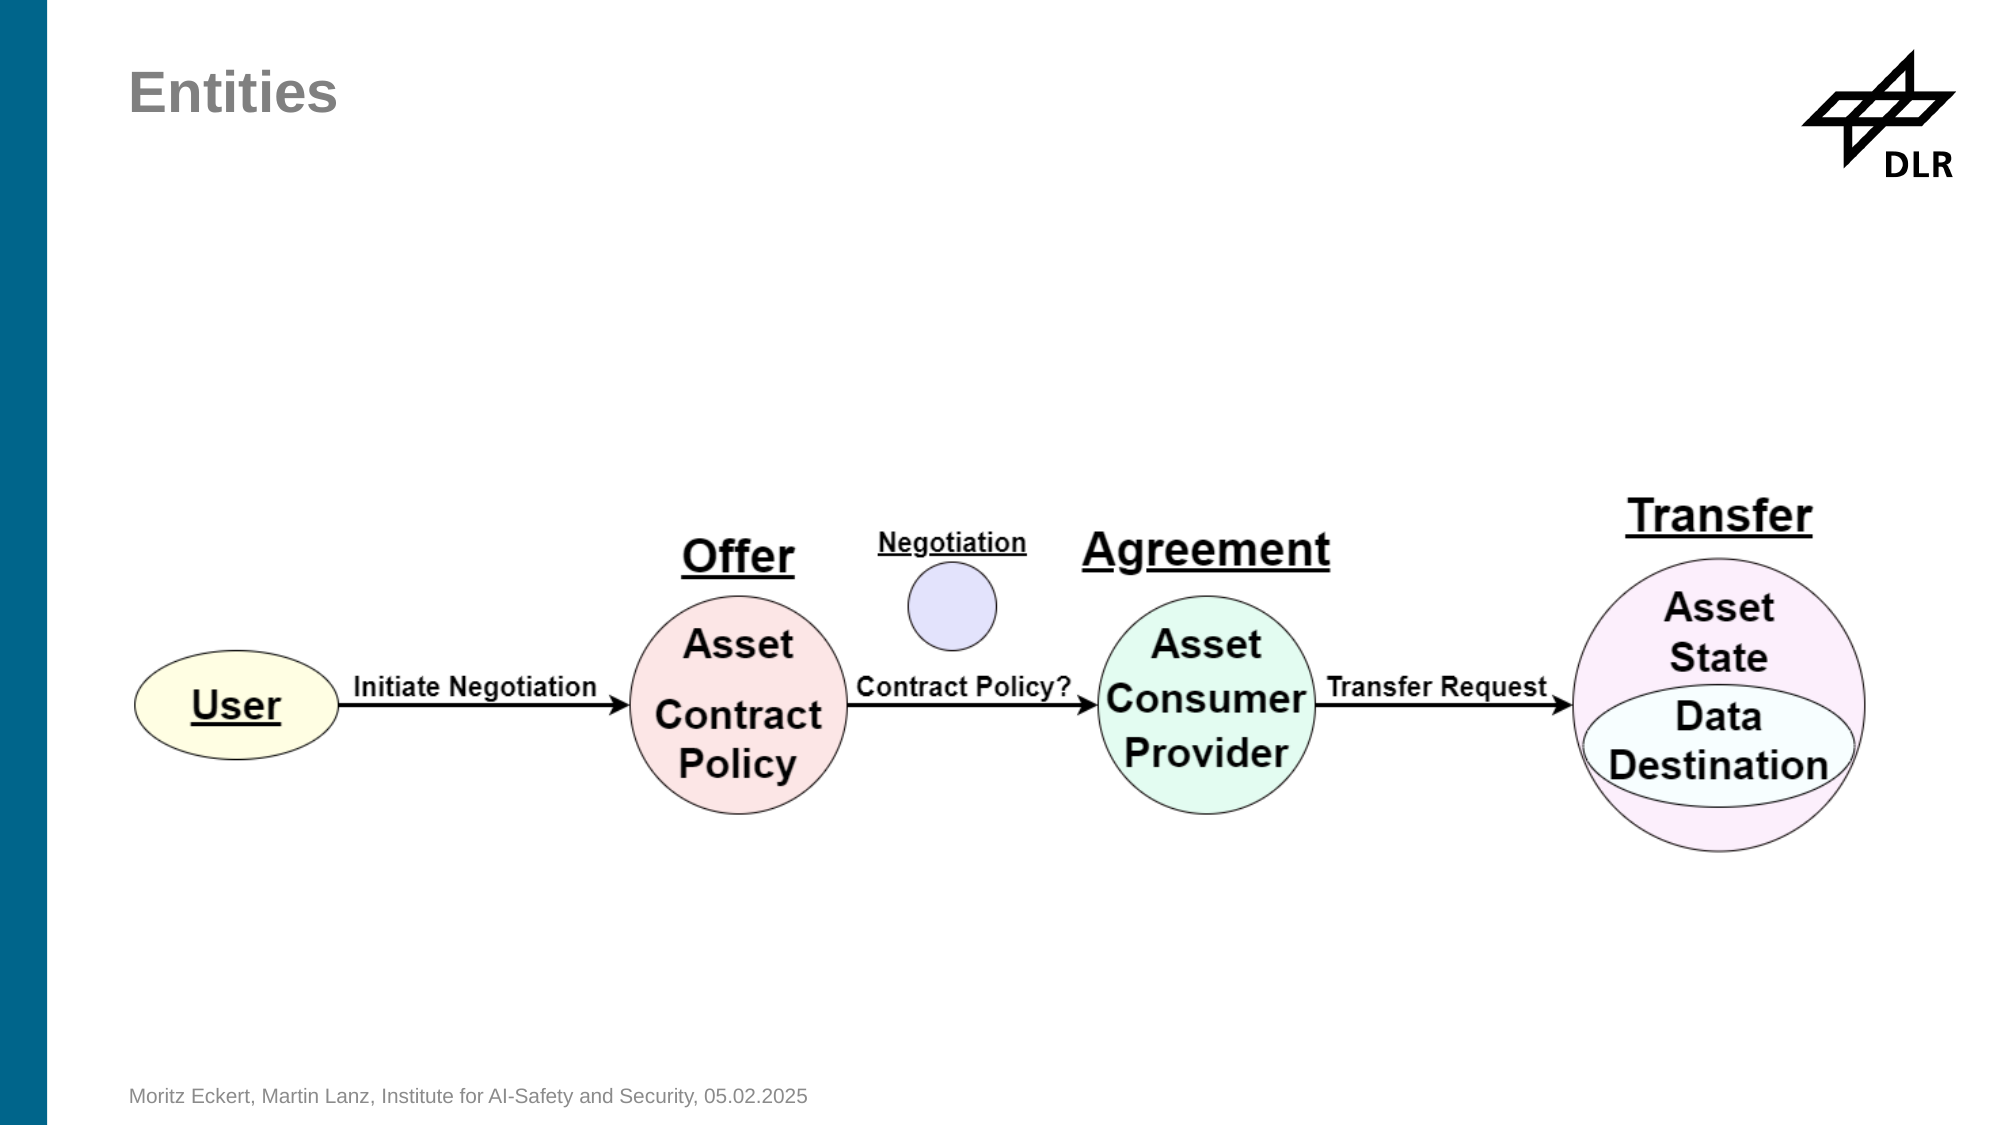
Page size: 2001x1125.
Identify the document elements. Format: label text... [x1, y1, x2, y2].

title Entities [114, 54, 1764, 217]
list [113, 465, 1886, 872]
footer Moritz Eckert, Martin Lanz, Institute for AI-Safety and Security, 05.02.2025 [114, 1073, 984, 1116]
picture [1801, 49, 1957, 178]
